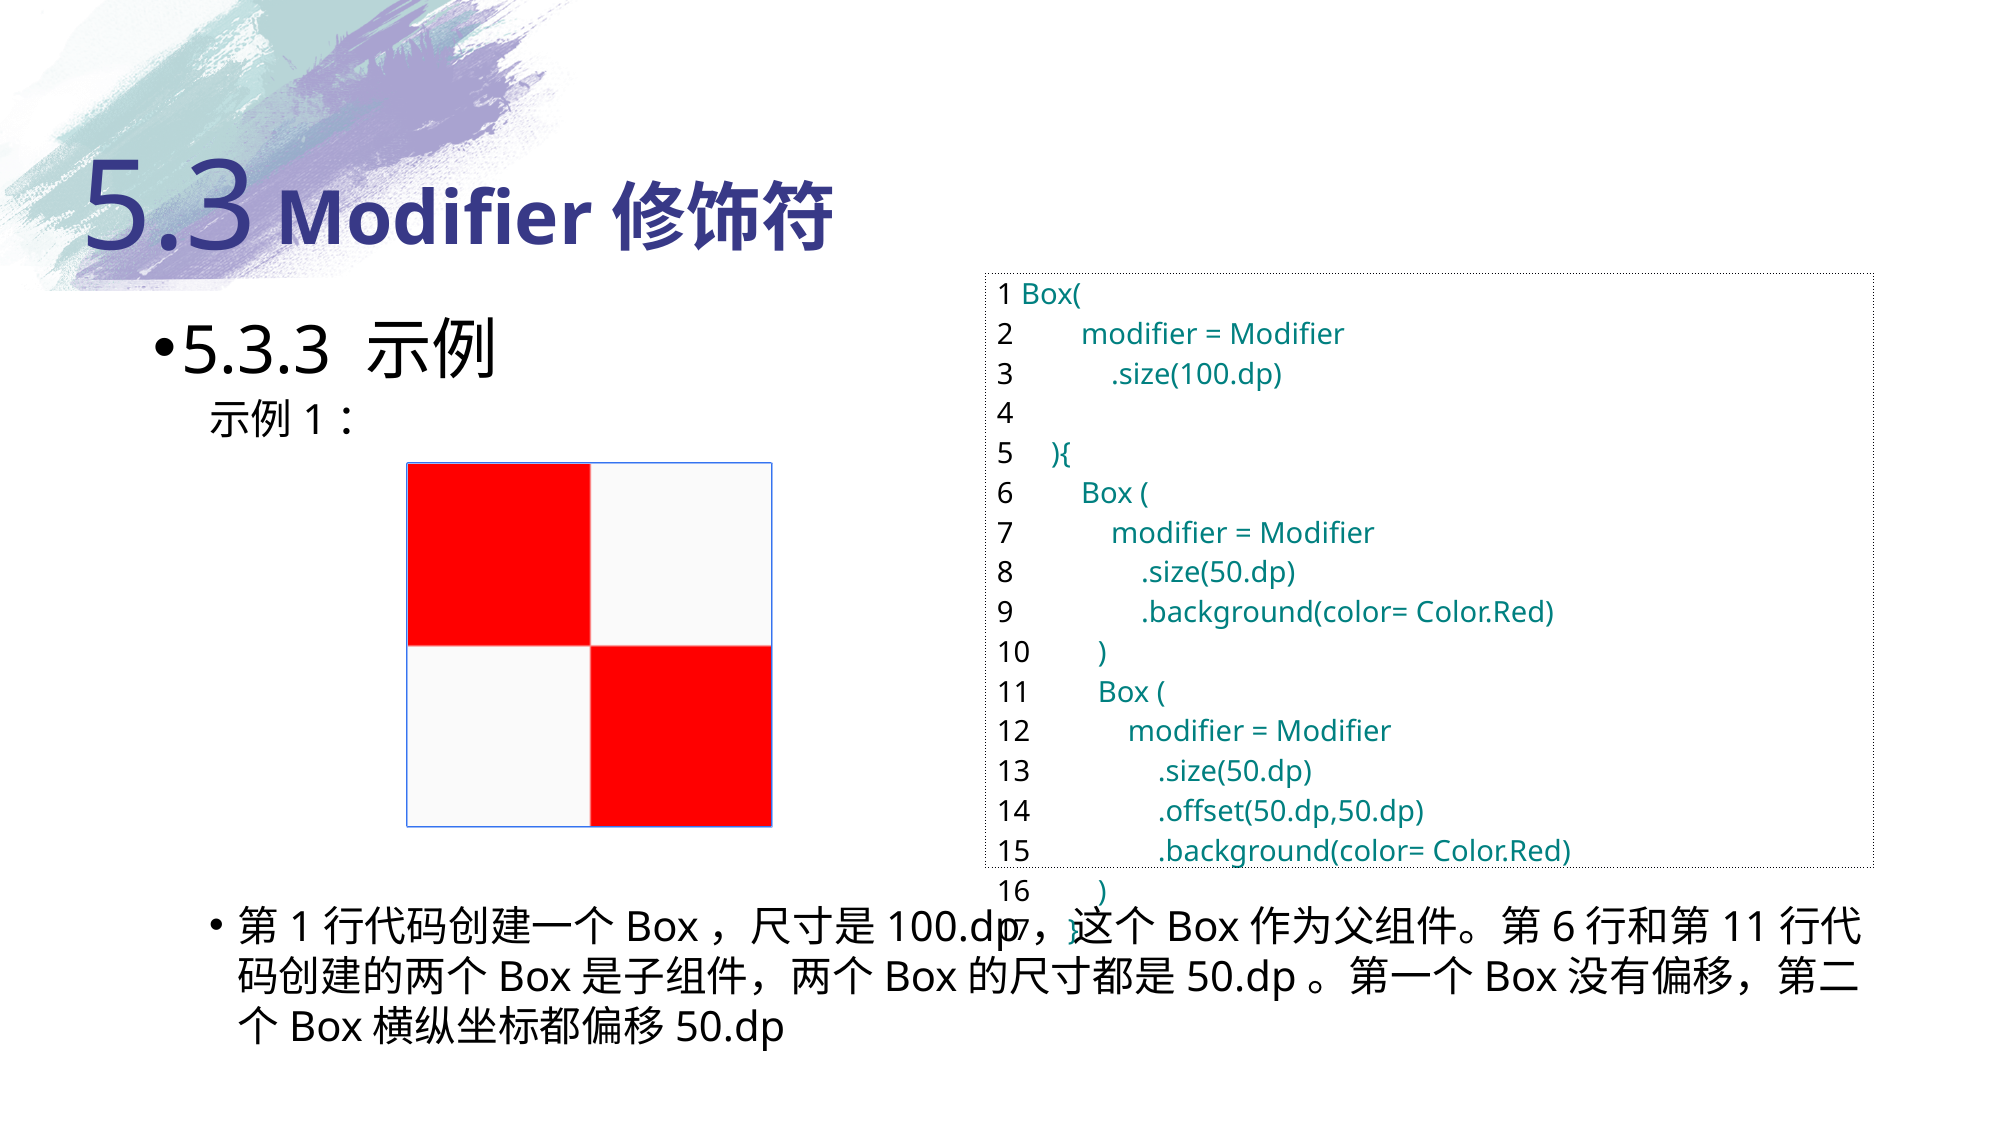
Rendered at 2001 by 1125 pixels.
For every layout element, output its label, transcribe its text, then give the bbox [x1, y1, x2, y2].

picture [0, 0, 638, 291]
picture [403, 458, 777, 831]
text_box Modifier修饰符 [638, 162, 1427, 268]
text_box 5.3.3 示例 示例1： 第1行代码创建一个Box，尺寸是100.dp，这个Box作为父组件。第6行和第11行代码创建的两个Box是子组件，两个Box的尺寸都是50.dp。第一个Box没有偏移，第二个Box横纵坐标都偏移50.dp [96, 336, 1898, 1065]
table_header 1 Box( 2 modifier = Modifier 3 .size(100.dp) 4 5 ){ 6 Box ( 7 modifier = Modifier 8 .size(50.dp) 9 .background(color= Color.Red) 10 ) 11 Box ( 12 modifier = Modifier 13 .size(50.dp) 14 .offset(50.dp,50.dp) 15 .background(color= Color.Red) 16 ) 17 } [986, 274, 1873, 868]
